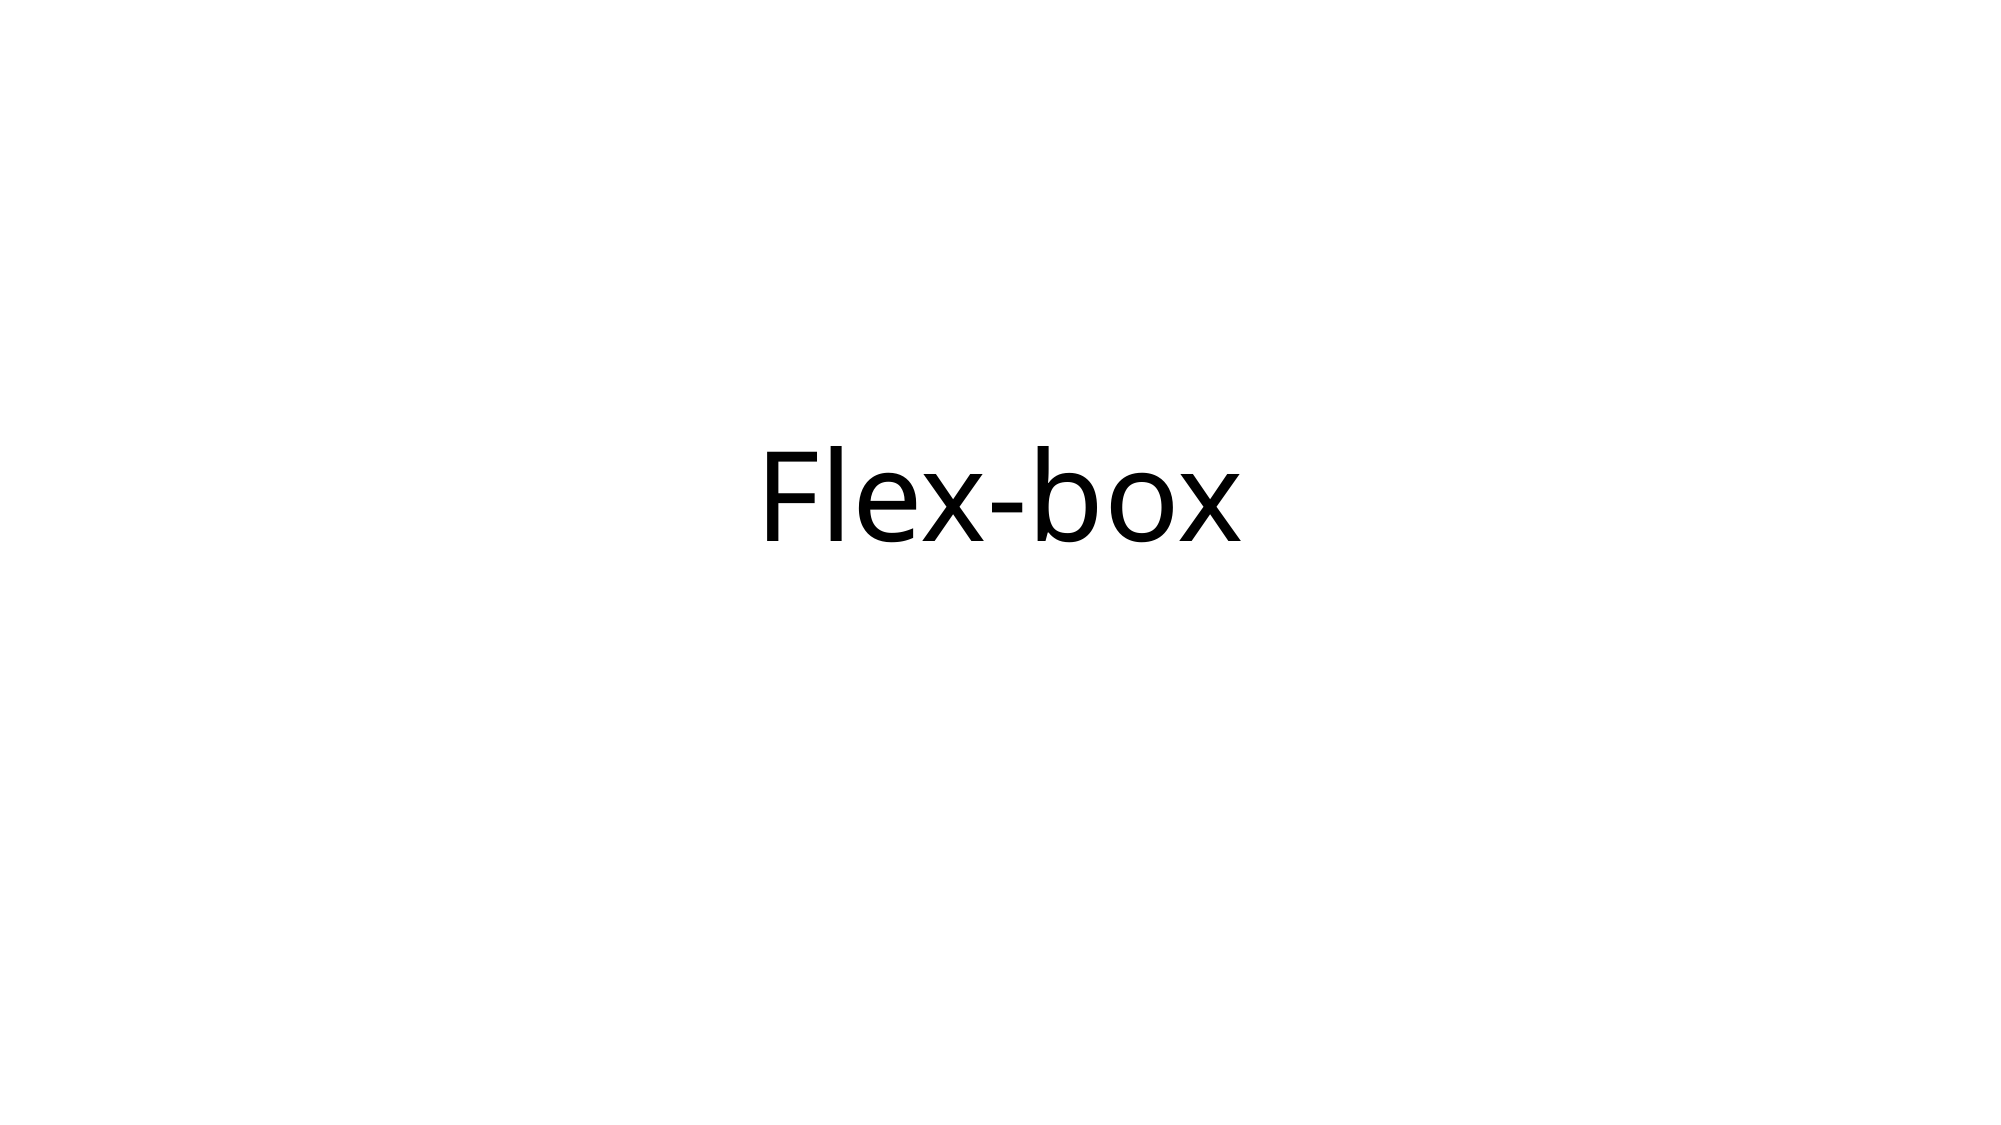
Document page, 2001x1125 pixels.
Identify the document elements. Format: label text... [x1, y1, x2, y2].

title Flex-box [249, 184, 1750, 576]
